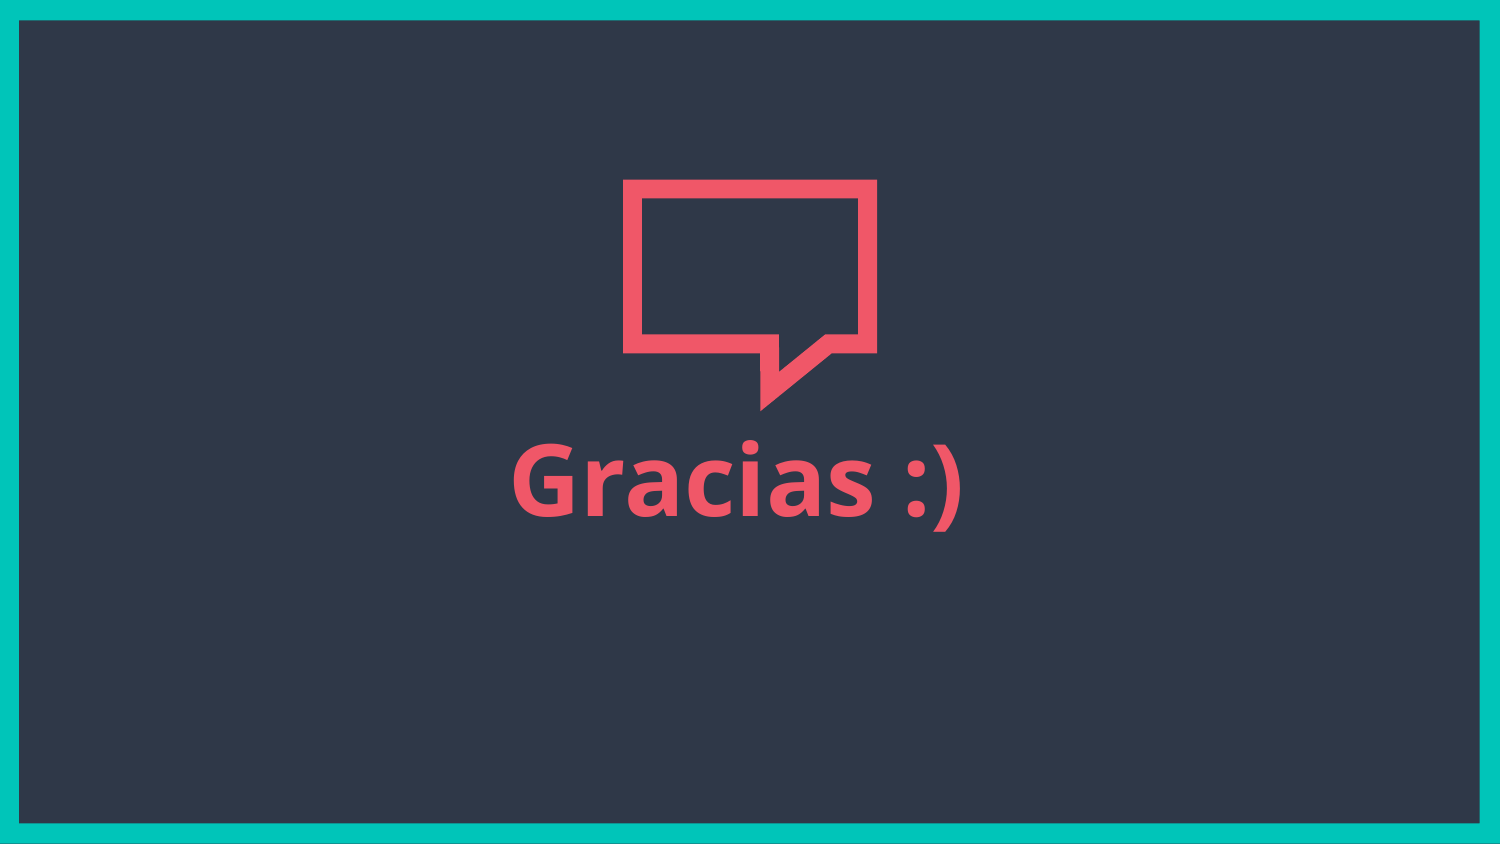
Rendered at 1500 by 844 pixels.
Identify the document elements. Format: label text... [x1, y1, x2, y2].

title Gracias :) [172, 401, 1328, 592]
